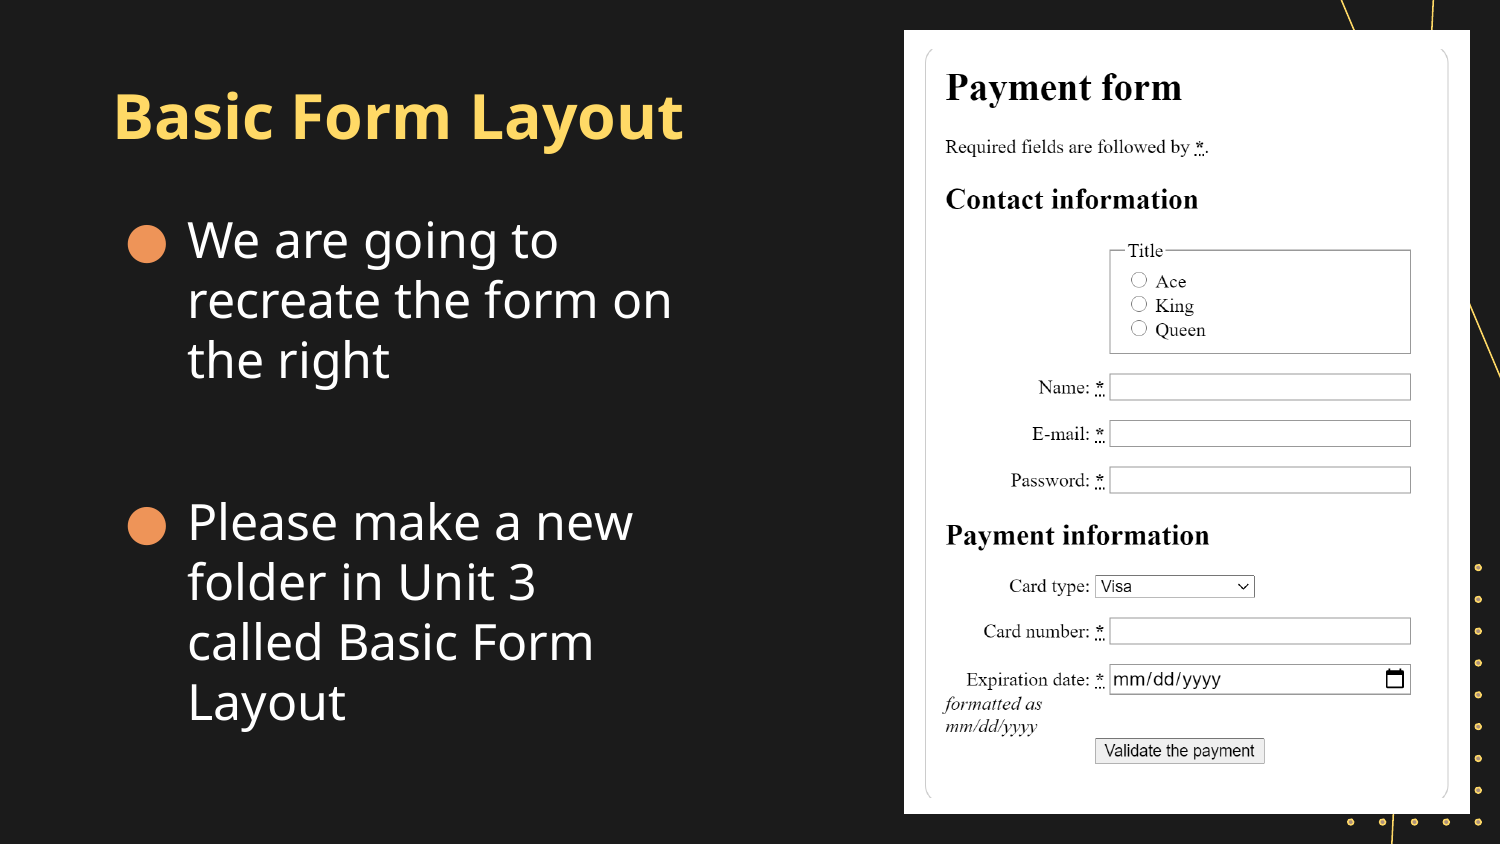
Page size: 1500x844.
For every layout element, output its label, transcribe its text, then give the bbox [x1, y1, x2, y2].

title Basic Form Layout [97, 61, 885, 156]
picture [903, 30, 1470, 814]
list We are going to recreate the form on the right Please make a new folder in Unit 3 called Basic Form Layout [97, 193, 703, 772]
